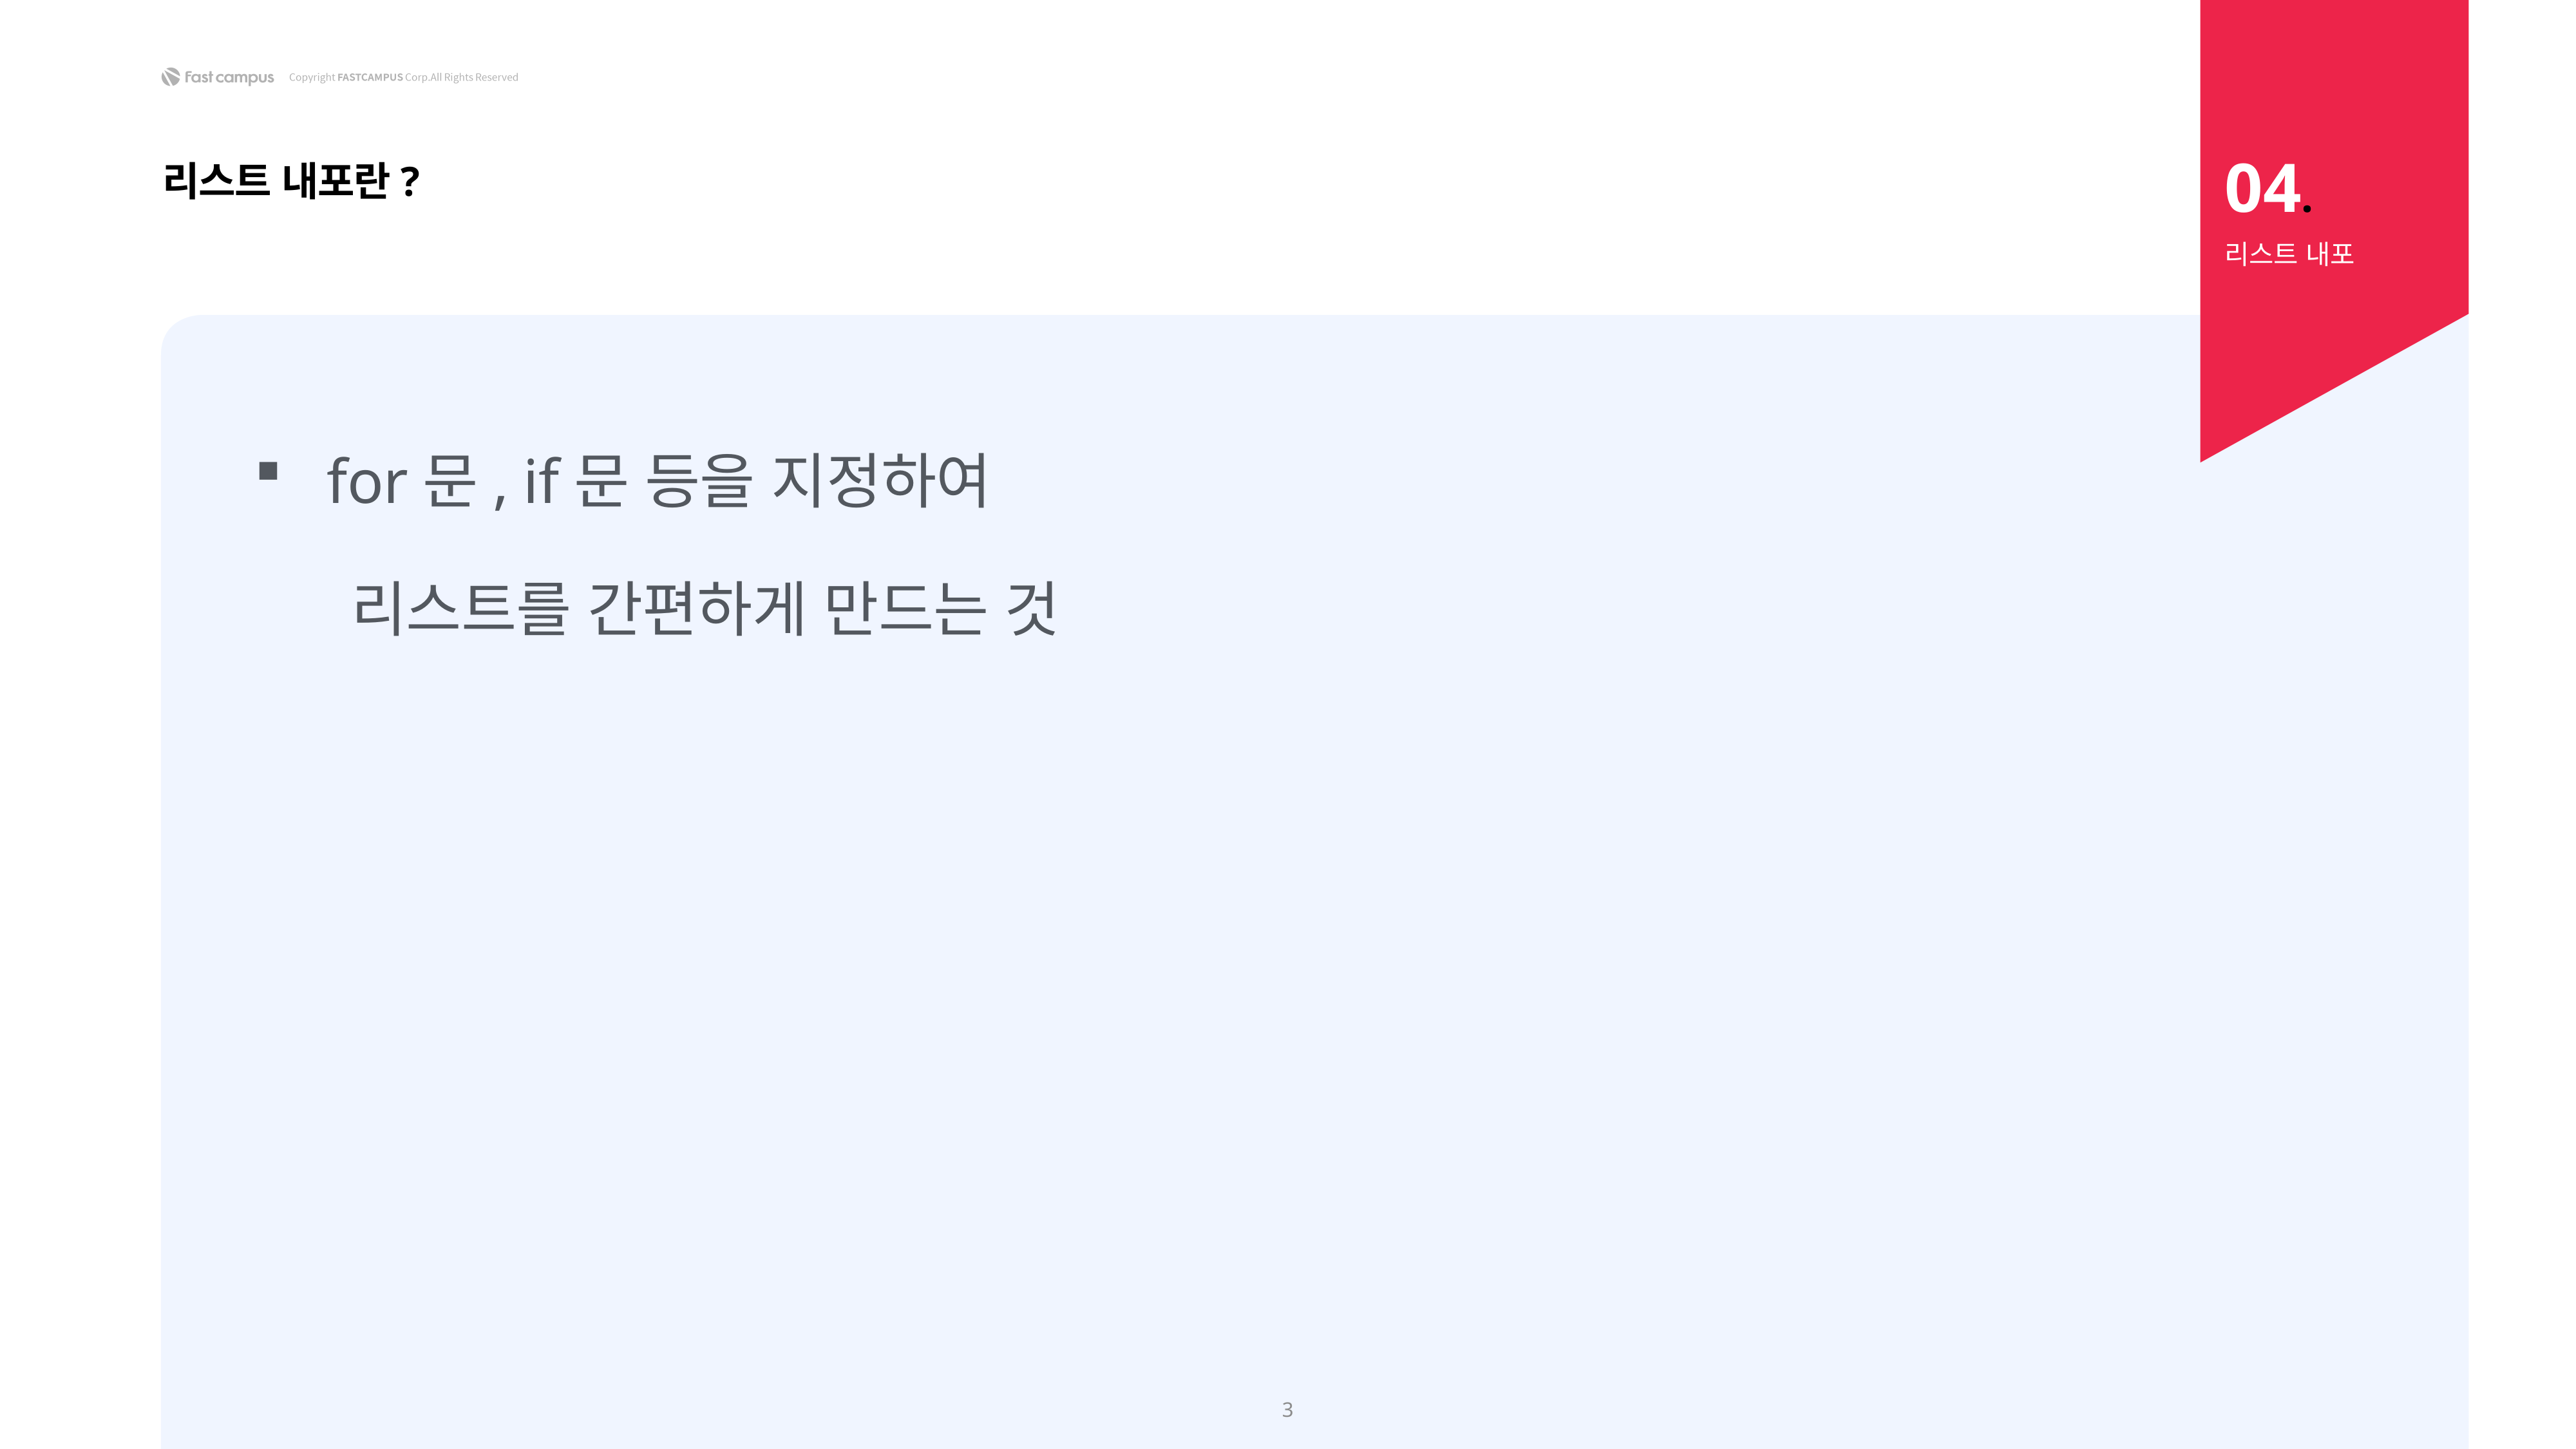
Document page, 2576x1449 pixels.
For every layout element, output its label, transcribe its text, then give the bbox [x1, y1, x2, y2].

text_box for문, if문 등을 지정하여 리스트를 간편하게 만드는 것 [253, 404, 1571, 645]
picture [0, 0, 2576, 1449]
text_box 리스트 내포란? [160, 154, 631, 205]
slide_number 3 [998, 1372, 1578, 1449]
text_box 리스트 내포 [2200, 232, 2469, 276]
text_box 04. [2200, 148, 2469, 232]
